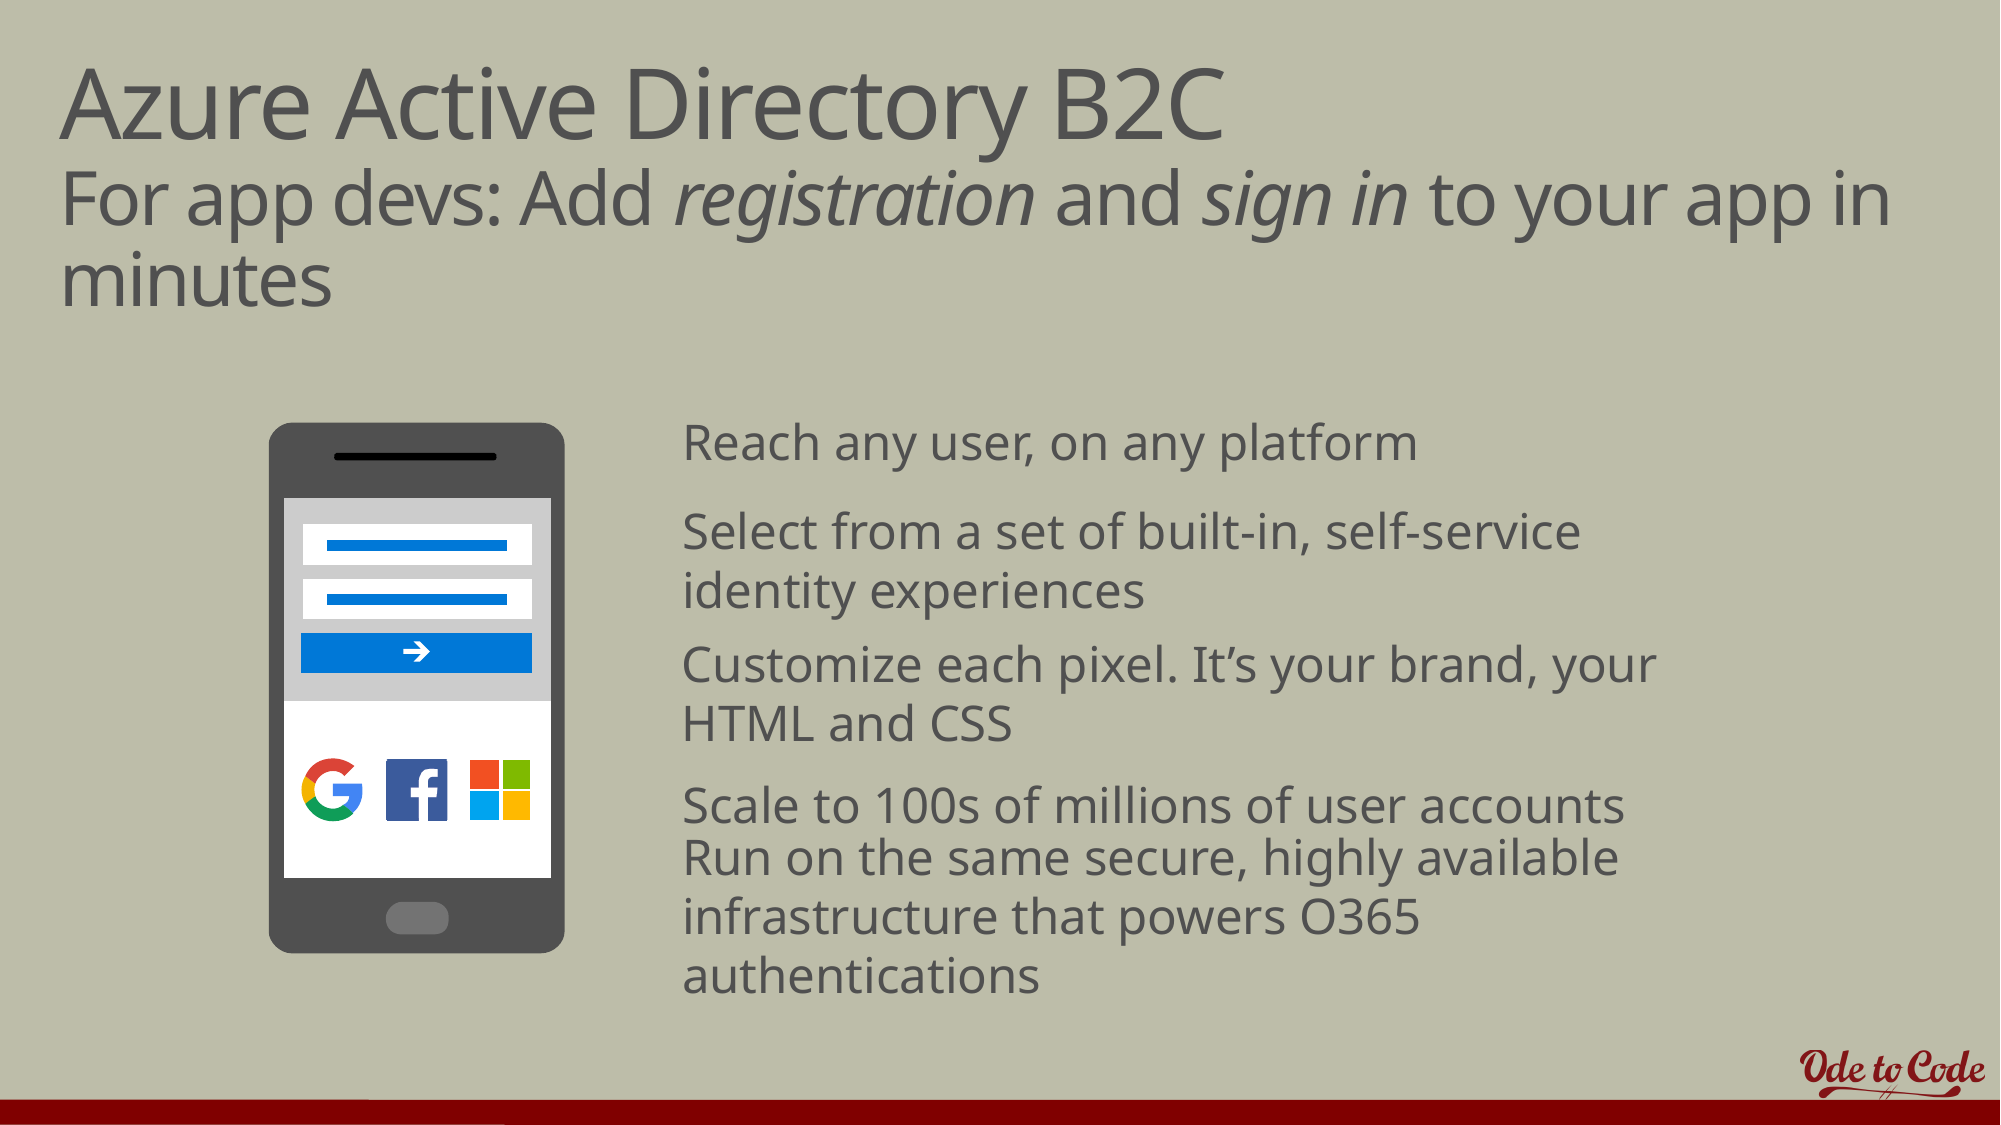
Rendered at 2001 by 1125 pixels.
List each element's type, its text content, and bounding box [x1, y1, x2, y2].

picture [1800, 1050, 1985, 1100]
text_box Select from a set of built-in, self-service identity experiences [667, 510, 1673, 608]
text_box Scale to 100s of millions of user accounts [667, 755, 1760, 853]
text_box Reach any user, on any platform [667, 392, 1760, 490]
picture [268, 422, 565, 954]
text_box Run on the same secure, highly available infrastructure that powers O365 authentications [667, 866, 1760, 964]
text_box Azure Active Directory B2C For app devs: Add registration and sign in to your app in minutes [44, 47, 1956, 196]
text_box Customize each pixel. It’s your brand, your HTML and CSS [667, 643, 1724, 742]
